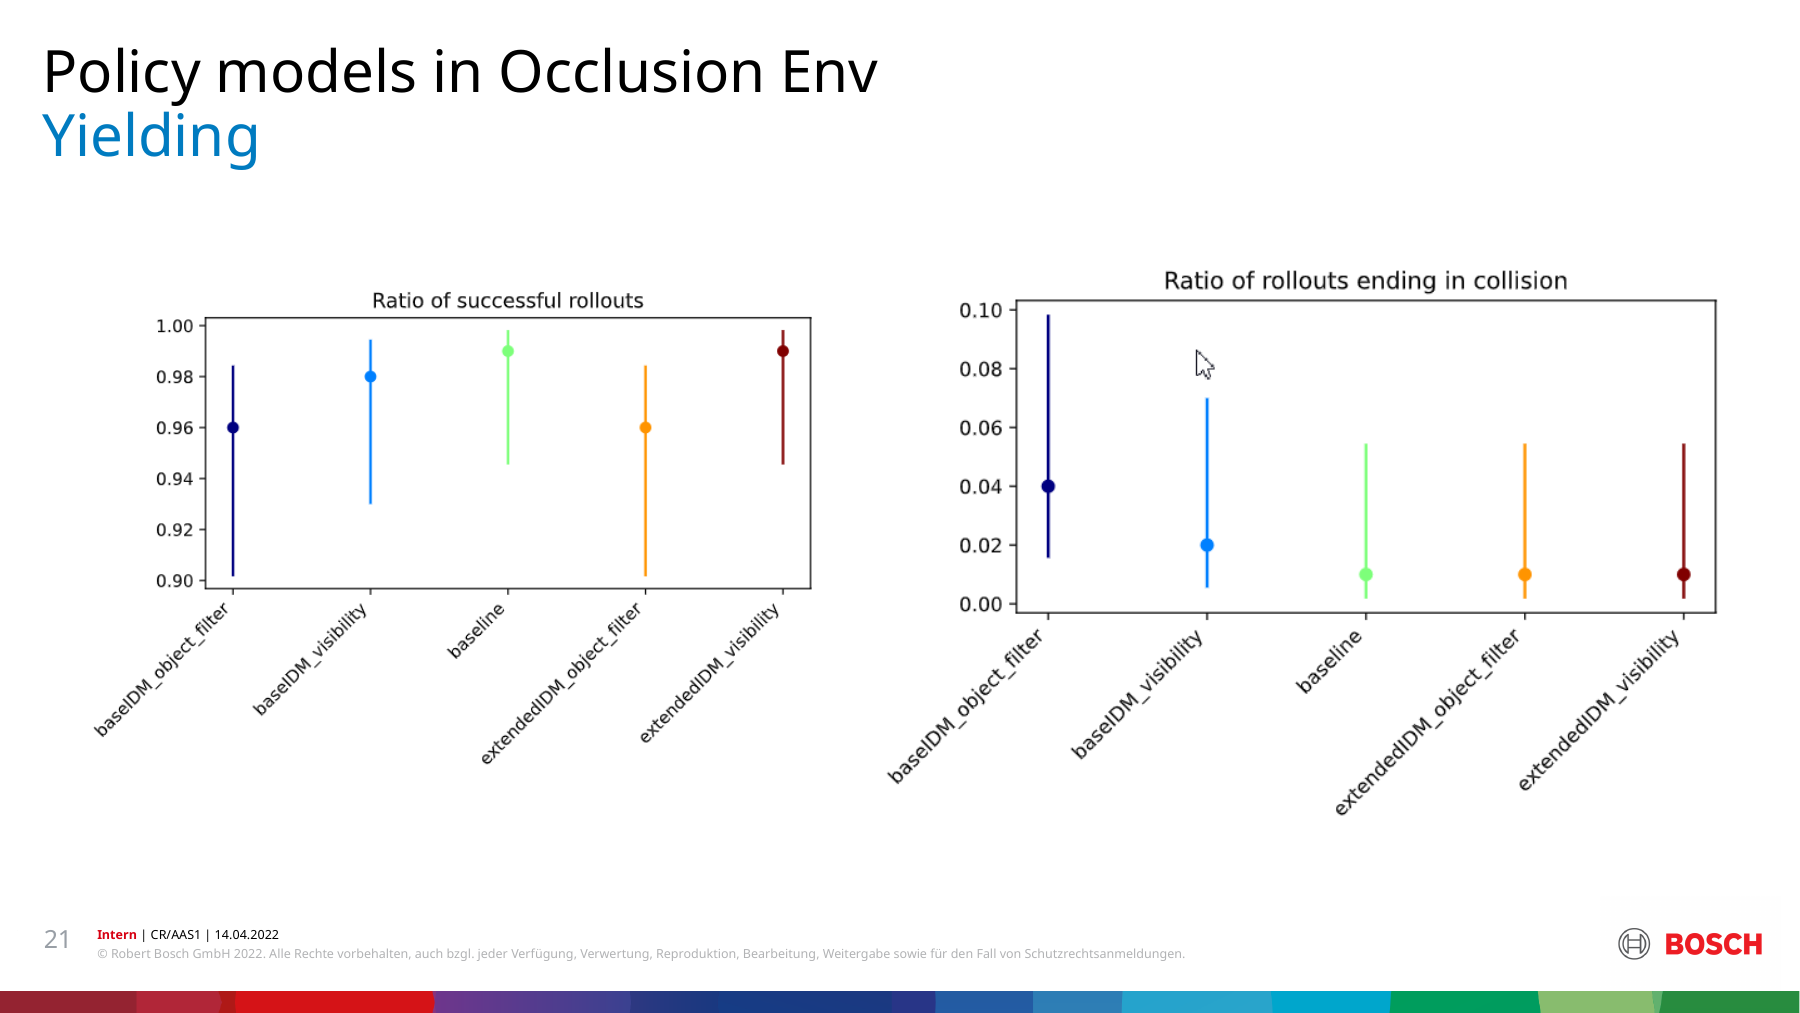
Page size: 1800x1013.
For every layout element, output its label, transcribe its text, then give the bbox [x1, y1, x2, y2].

slide_number 21 [43, 923, 92, 991]
title Yielding [42, 107, 1757, 171]
picture [0, 905, 1272, 1013]
picture [67, 227, 1736, 838]
picture [1390, 896, 1800, 1013]
list Policy models in Occlusion Env [42, 42, 1757, 107]
